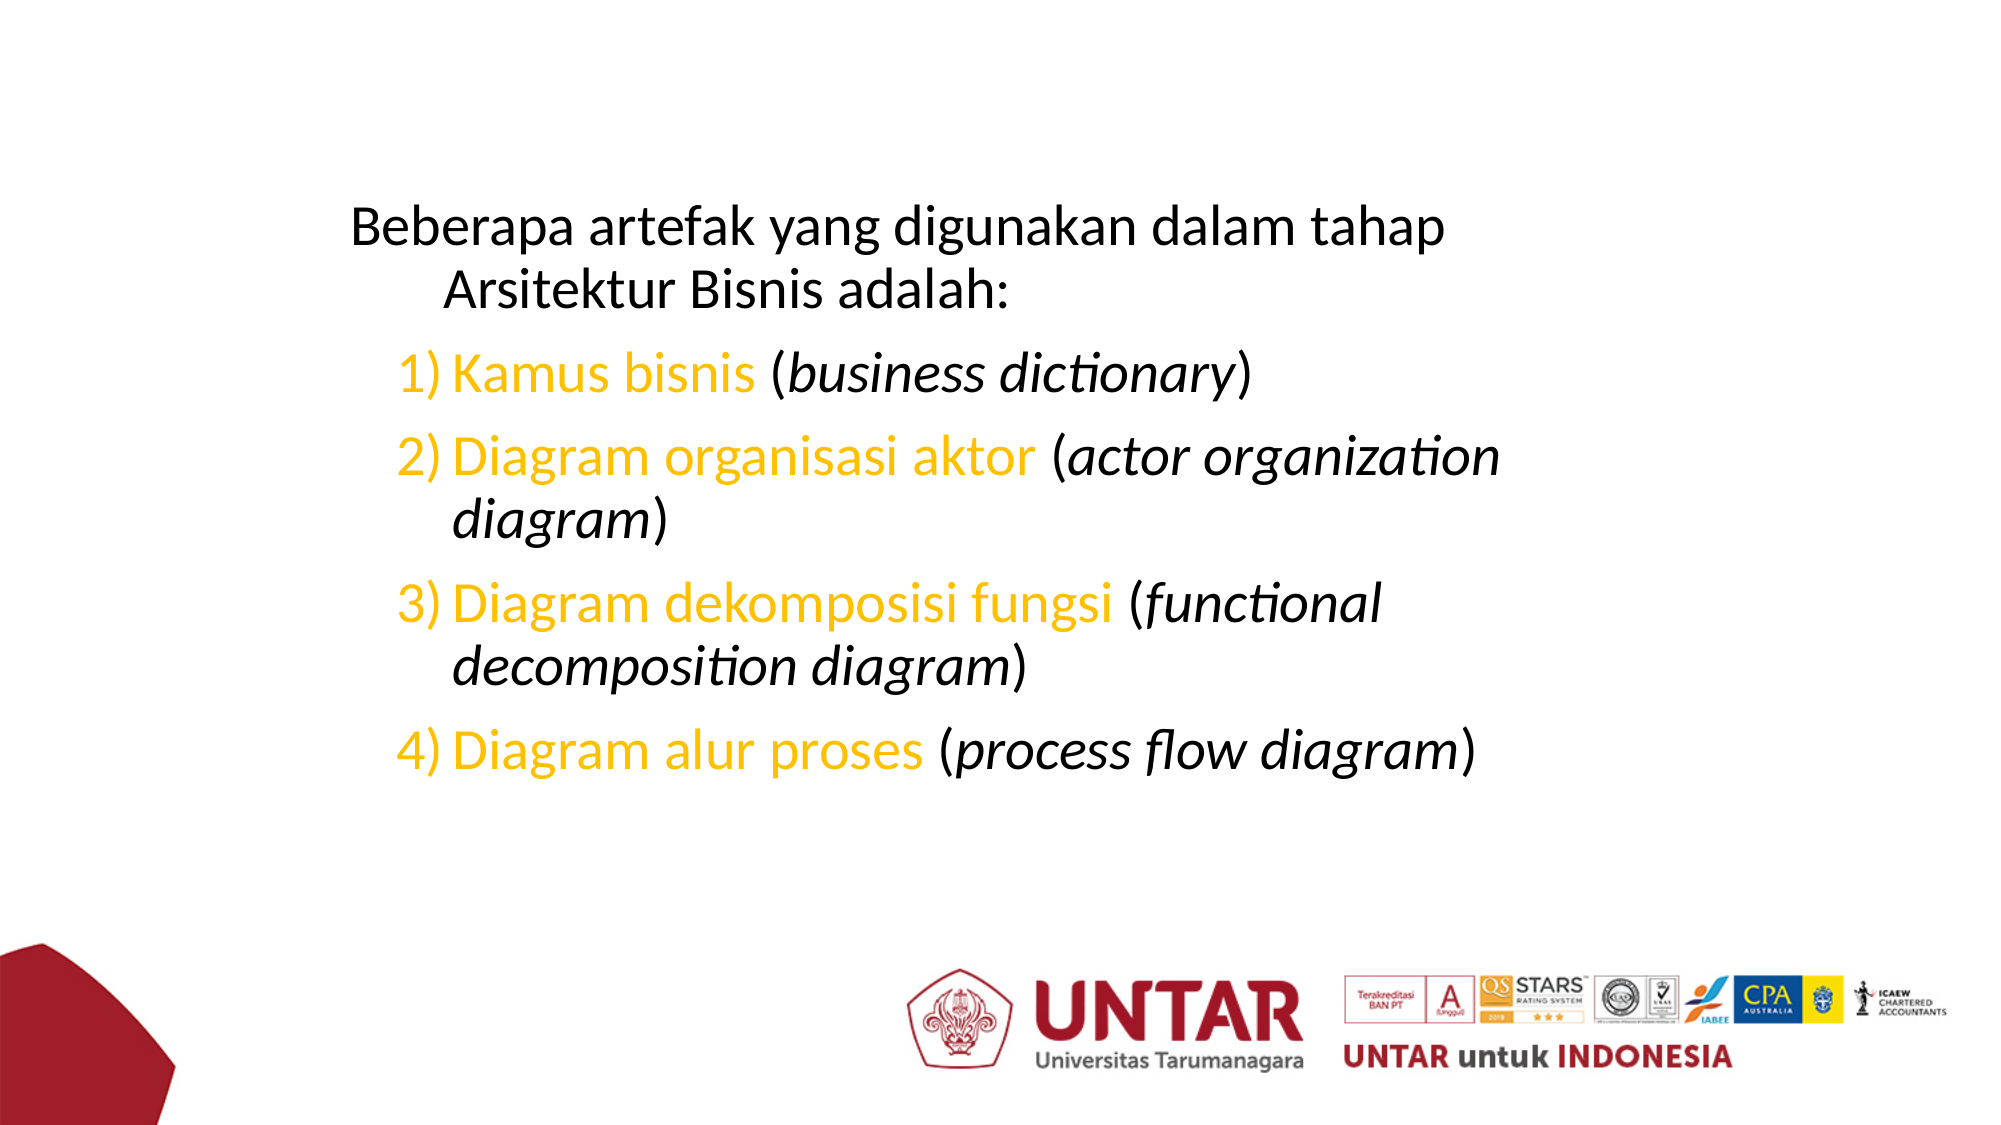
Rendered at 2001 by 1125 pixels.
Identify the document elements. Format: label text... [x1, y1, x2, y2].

list Beberapa artefak yang digunakan dalam tahap Arsitektur Bisnis adalah: Kamus bisnis (business dictionary) Diagram organisasi aktor (actor organization diagram) Diagram dekomposisi fungsi (functional decomposition diagram) Diagram alur proses (process flow diagram) [324, 187, 1675, 986]
picture [0, 0, 2001, 1125]
